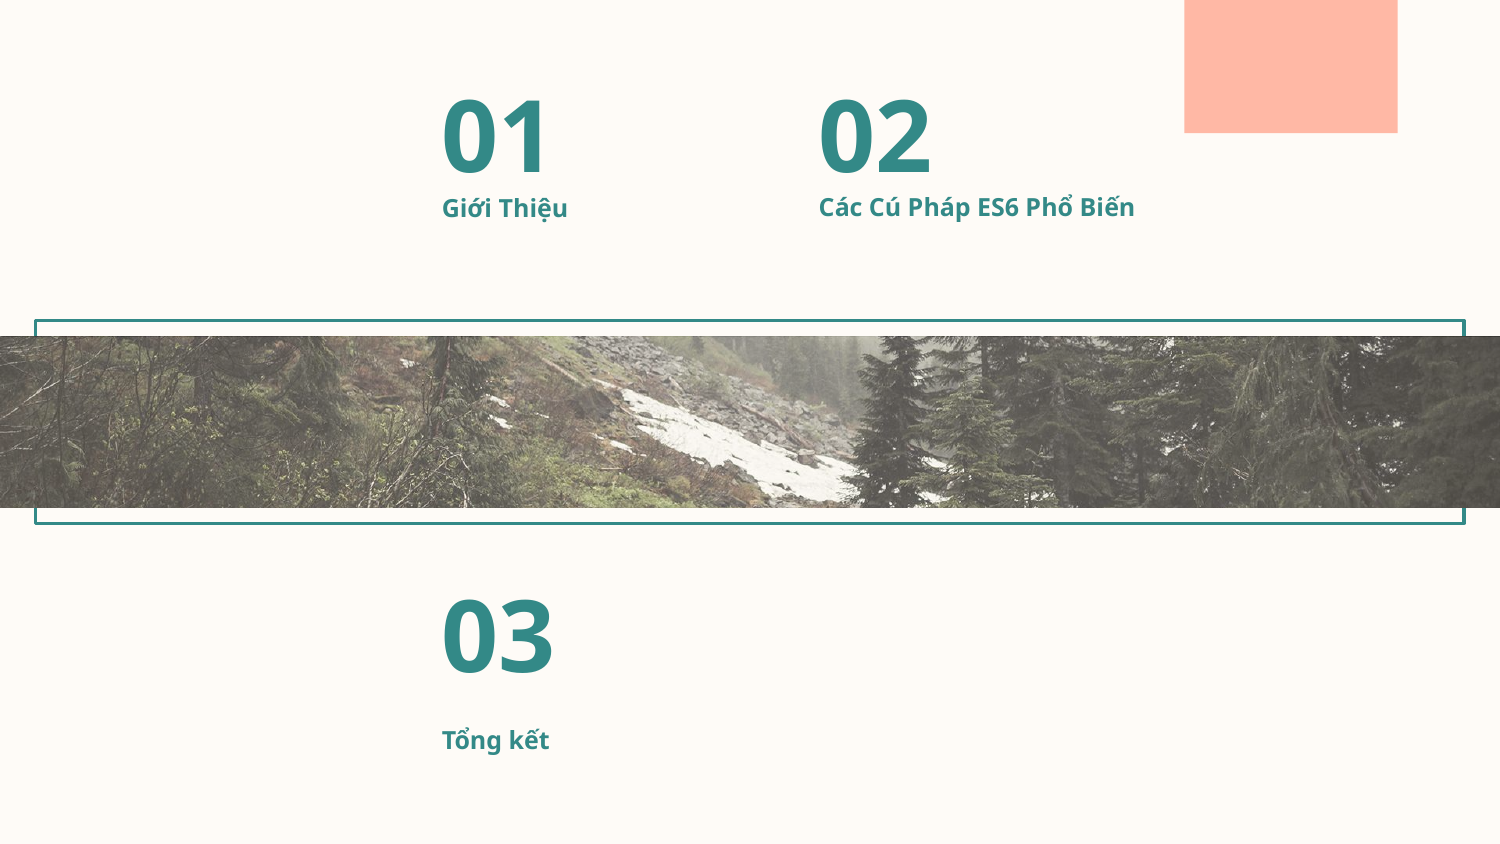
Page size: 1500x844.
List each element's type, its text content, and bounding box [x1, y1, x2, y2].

title 03 [426, 585, 715, 681]
title 02 [803, 84, 1092, 180]
picture [0, 335, 1500, 508]
title Giới Thiệu [426, 142, 797, 238]
title Các Cú Pháp ES6 Phổ Biến [803, 142, 1174, 237]
title 01 [426, 85, 715, 181]
title Tổng kết [426, 674, 797, 770]
